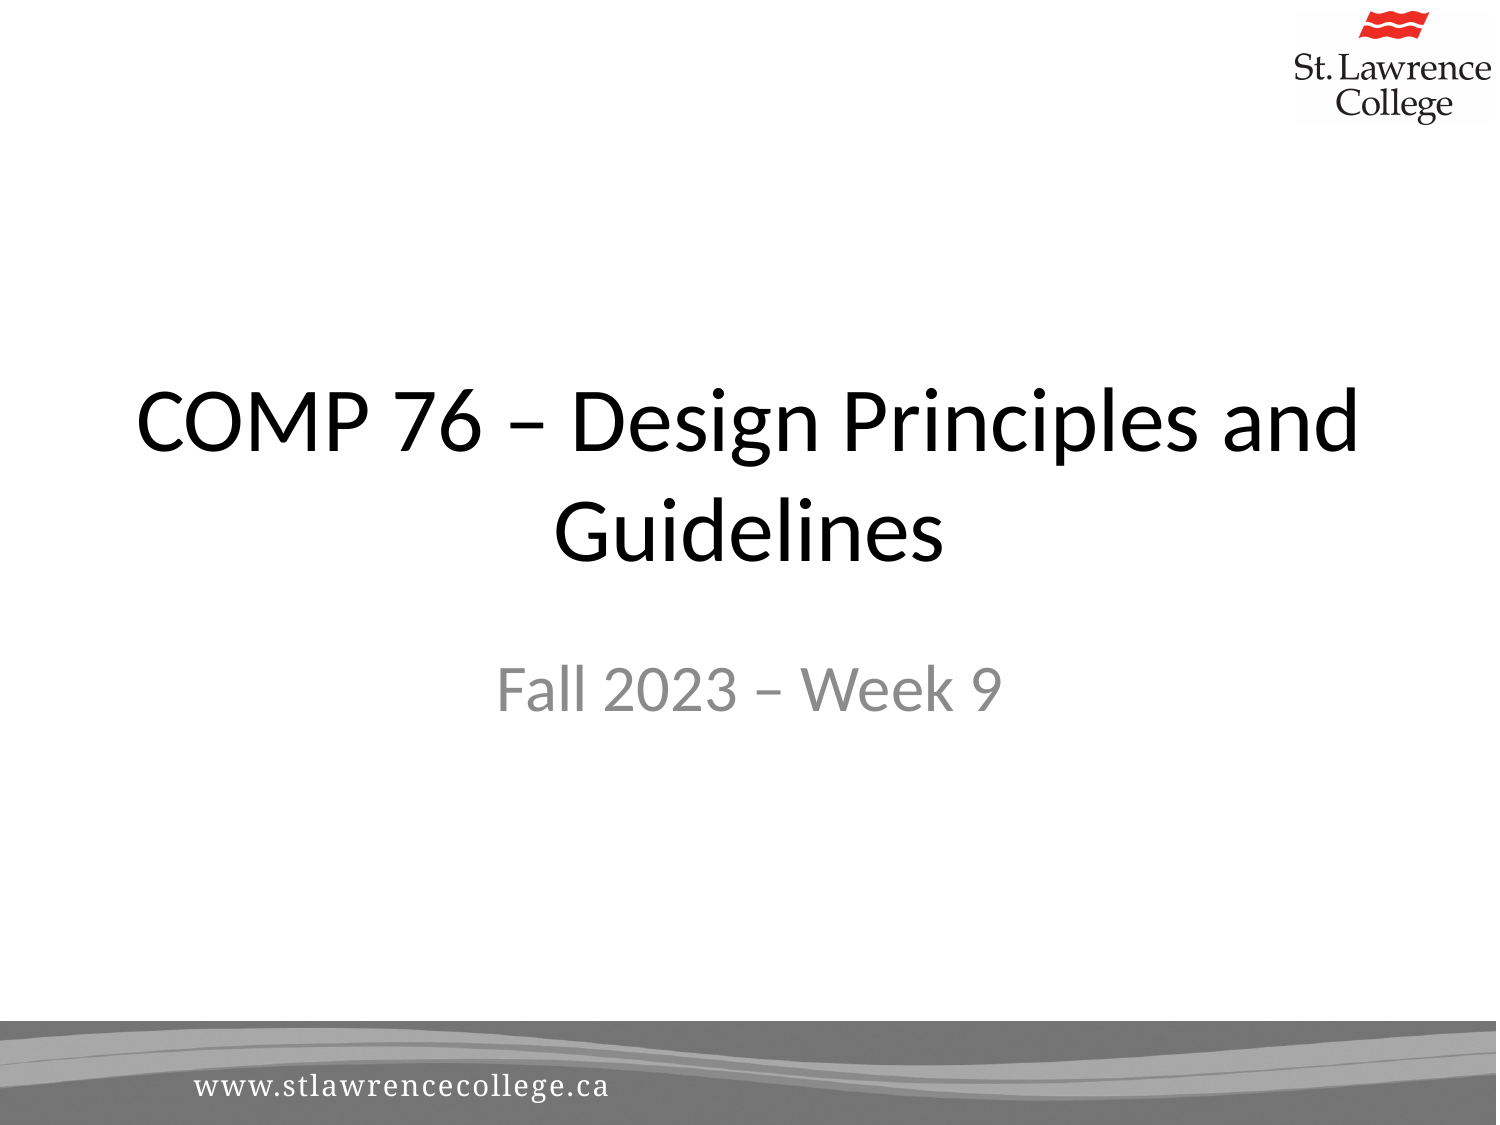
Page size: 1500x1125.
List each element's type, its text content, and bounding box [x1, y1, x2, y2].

picture [0, 1021, 1496, 1125]
title COMP 76 – Design Principles and Guidelines [112, 349, 1388, 591]
picture [1295, 11, 1491, 125]
subtitle Fall 2023 – Week 9 [225, 637, 1275, 925]
